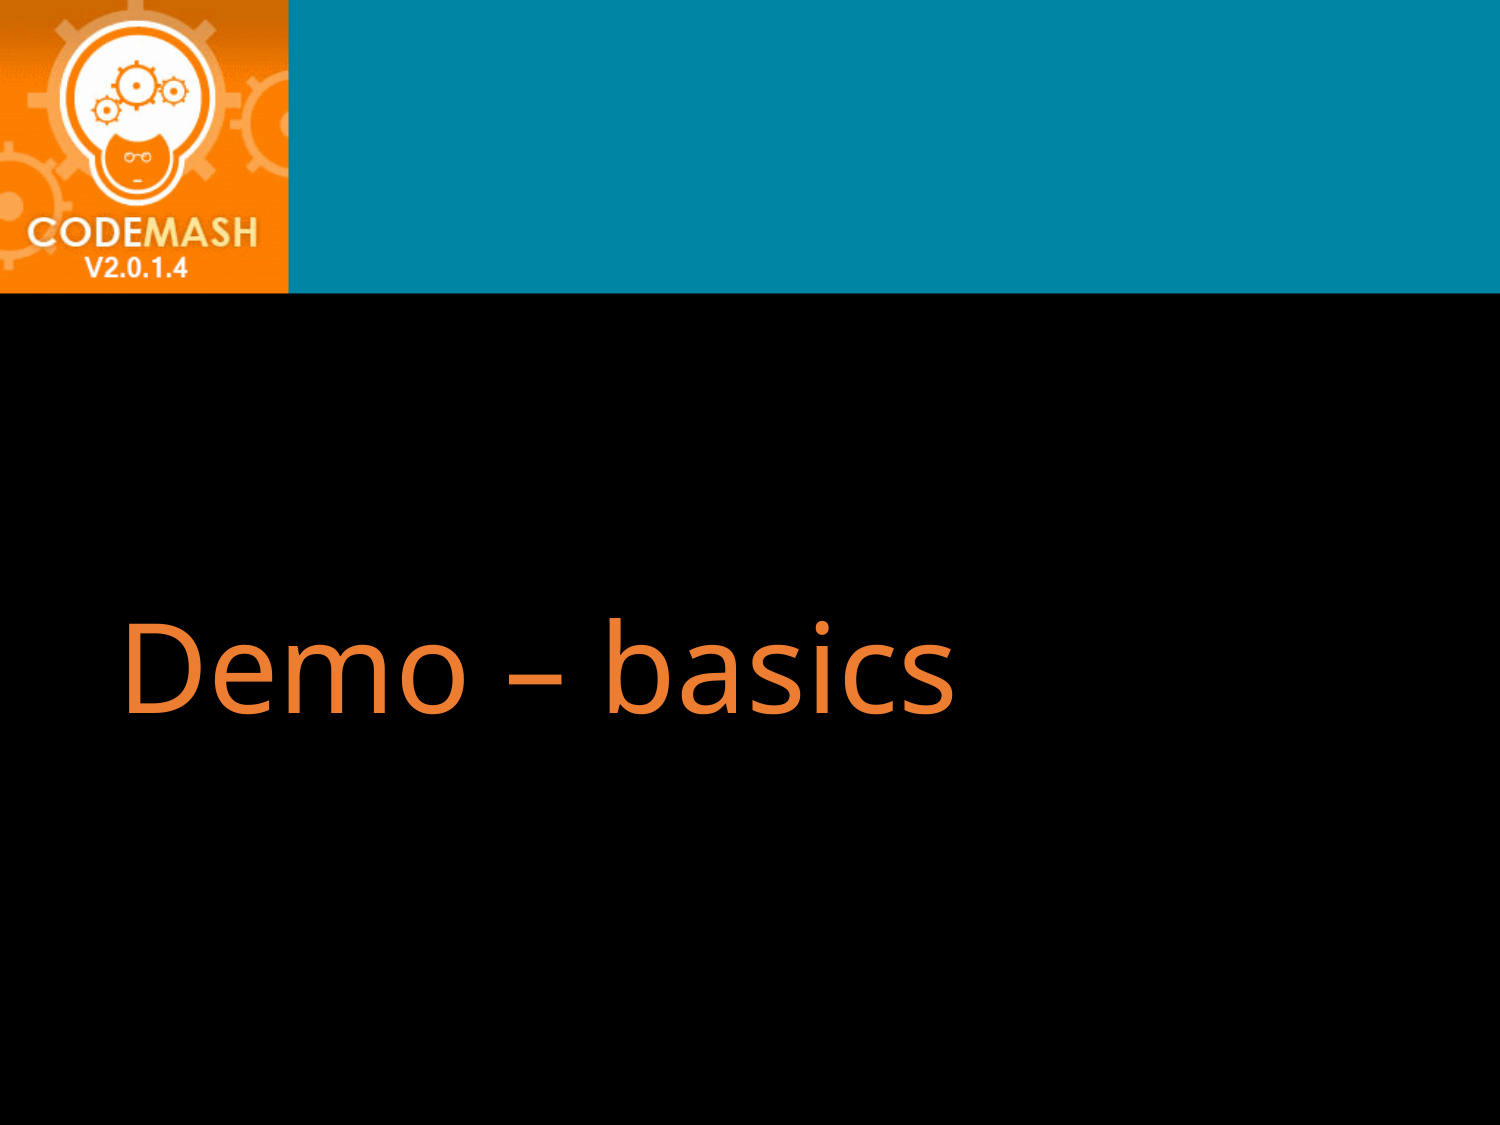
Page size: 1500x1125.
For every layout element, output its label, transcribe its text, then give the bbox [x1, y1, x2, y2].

picture [0, 0, 1500, 1125]
title Demo – basics [102, 280, 1397, 749]
